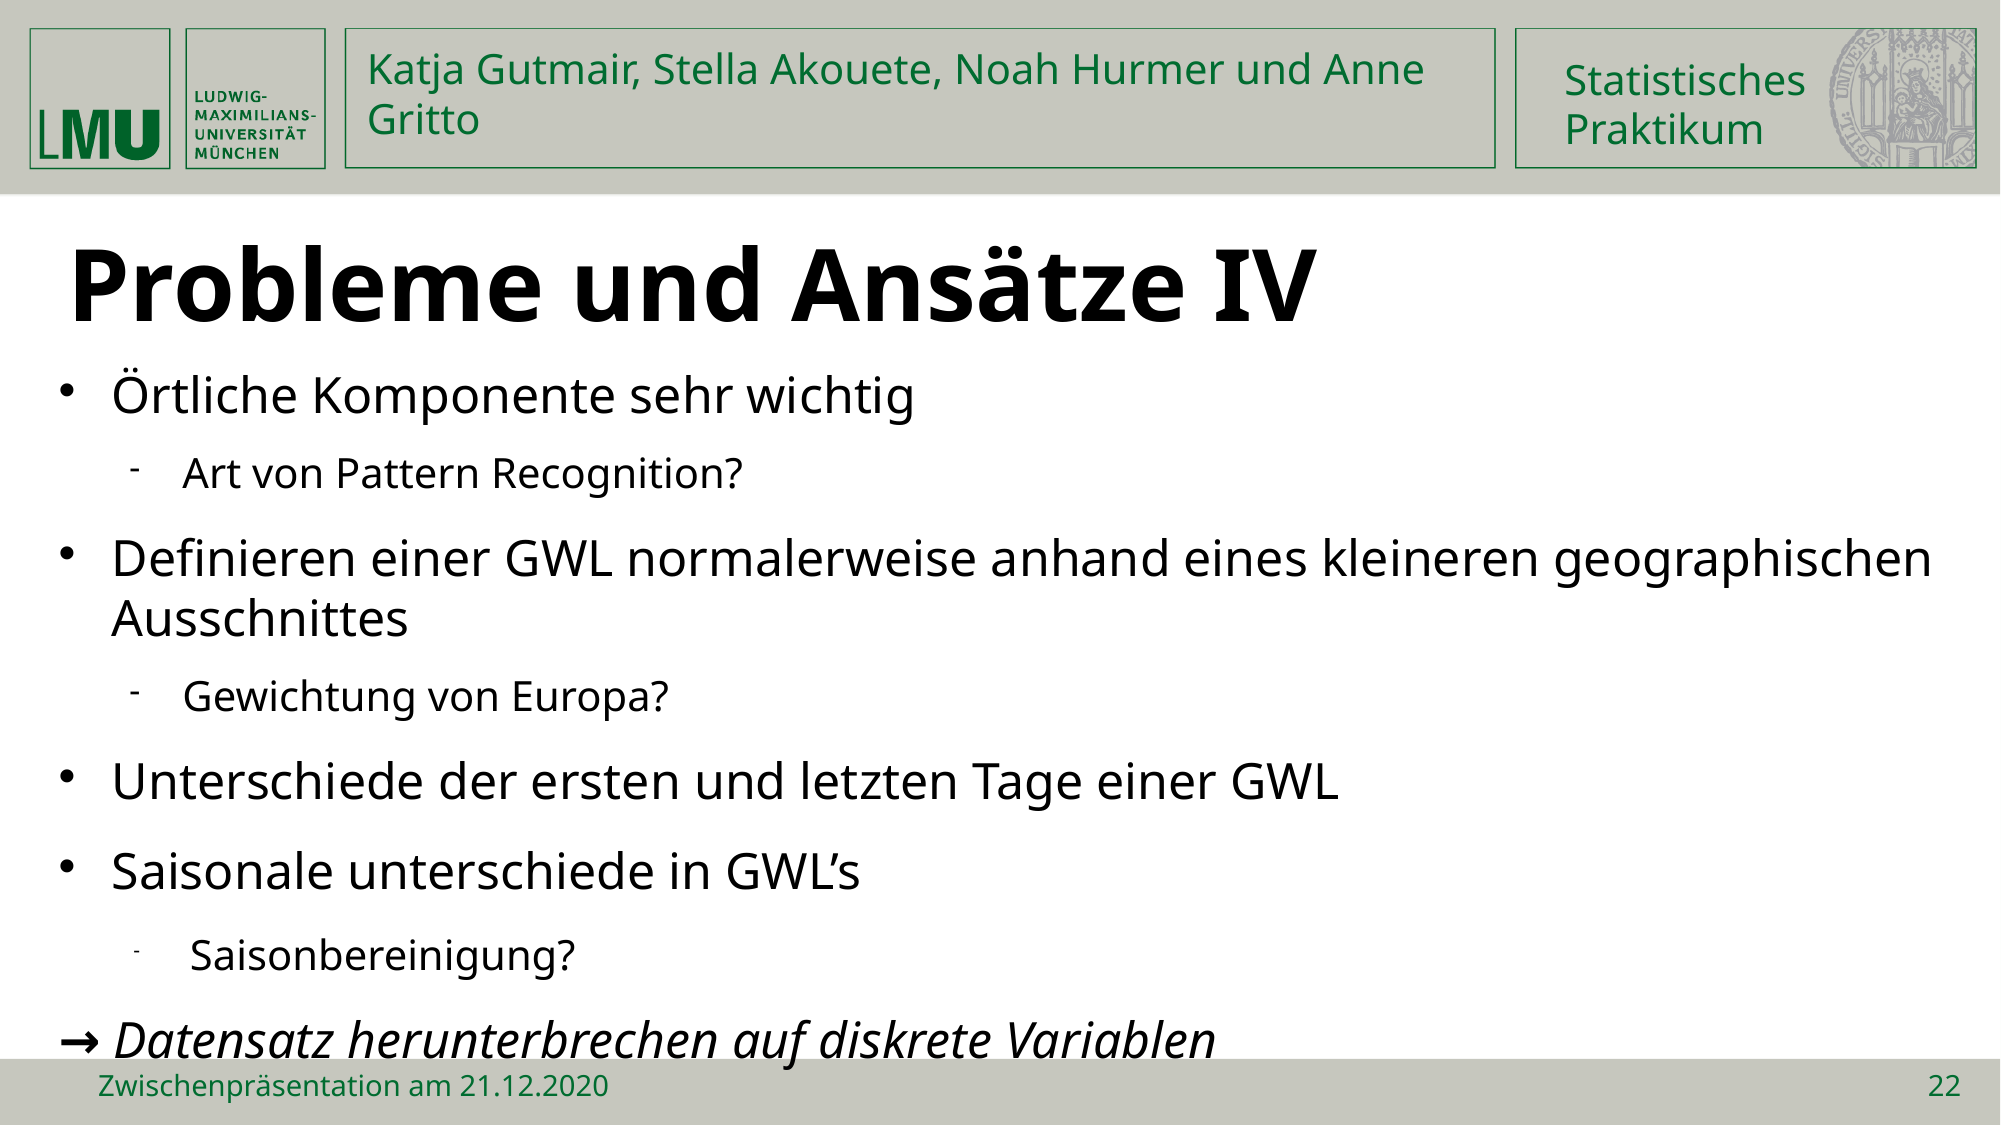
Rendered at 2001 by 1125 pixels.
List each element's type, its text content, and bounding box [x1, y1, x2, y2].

picture [0, 0, 2001, 1125]
text_box Örtliche Komponente sehr wichtig Art von Pattern Recognition? Definieren einer GWL normalerweise anhand eines kleineren geographischen Ausschnittes Gewichtung von Europa? Unterschiede der ersten und letzten Tage einer GWL Saisonale unterschiede in GWL’s Saisonbereinigung? → Datensatz herunterbrechen auf diskrete Variablen [26, 355, 1977, 1079]
text_box Zwischenpräsentation am 21.12.2020 [83, 1079, 1775, 1108]
text_box [1525, 30, 1821, 161]
text_box Katja Gutmair, Stella Akouete, Noah Hurmer und Anne Gritto [352, 74, 1463, 150]
text_box Probleme und Ansätze IV [52, 213, 1948, 339]
text_box Statistisches Praktikum [1549, 46, 1833, 161]
text_box 22 [1803, 1079, 1977, 1108]
